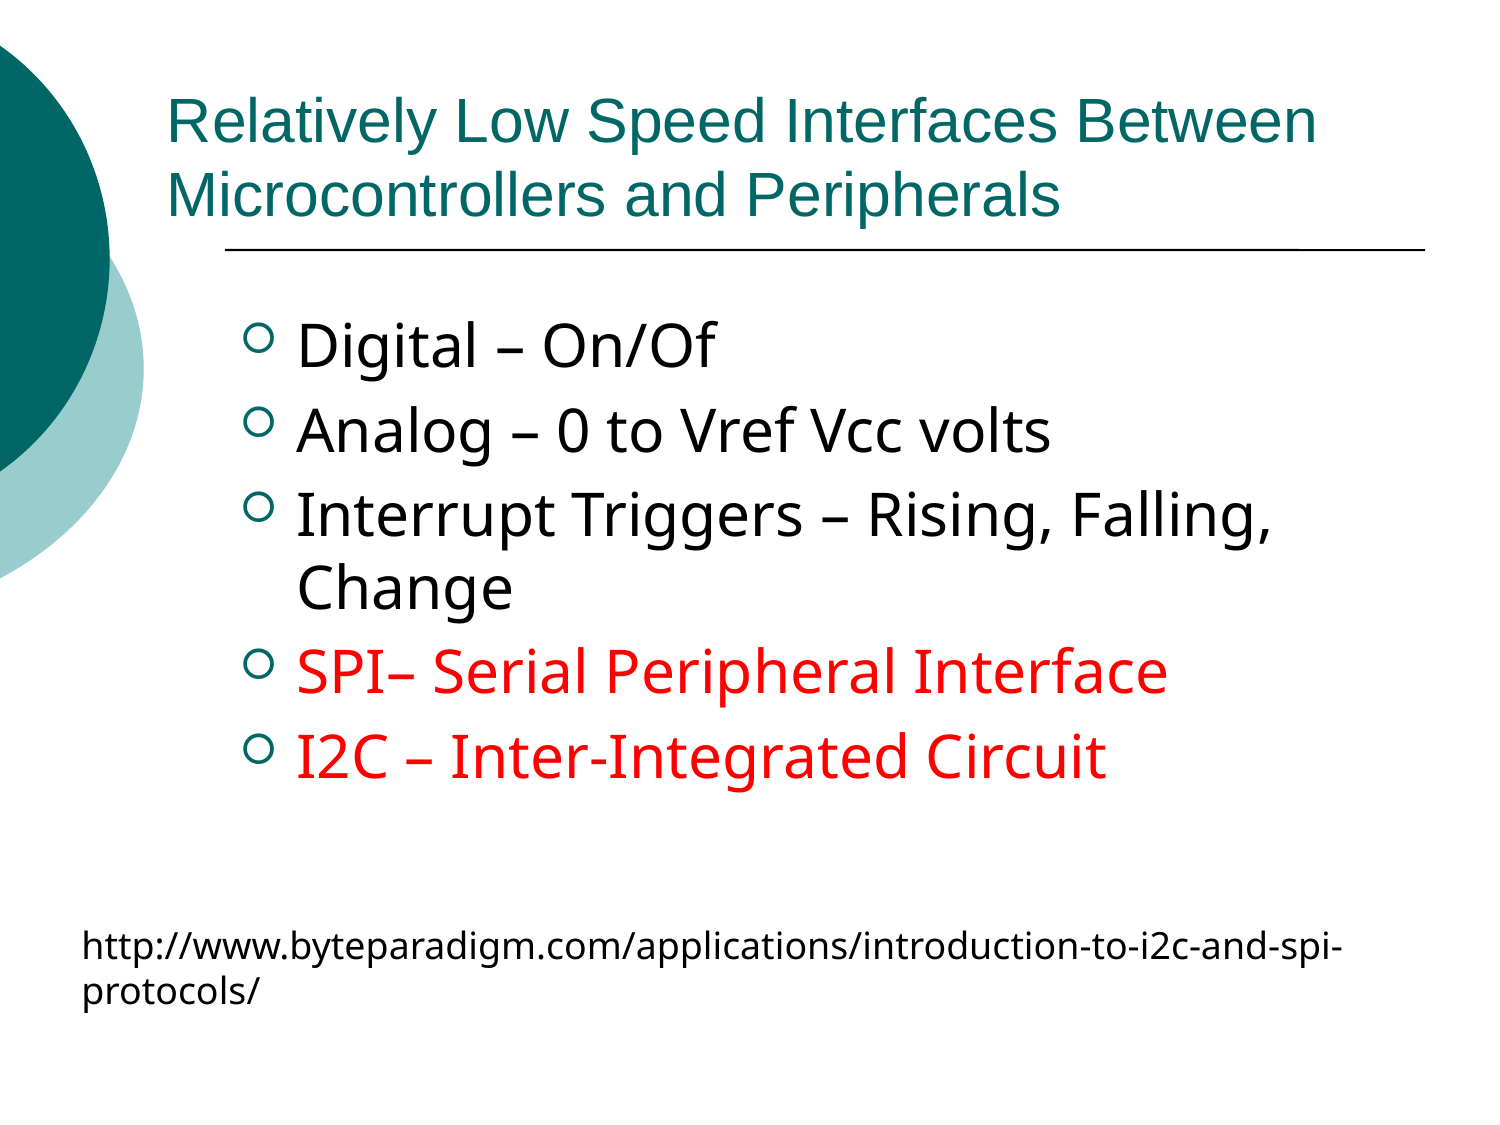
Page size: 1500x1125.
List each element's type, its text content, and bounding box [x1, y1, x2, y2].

text_box http://www.byteparadigm.com/applications/introduction-to-i2c-and-spi-protocols/ [66, 914, 1442, 1020]
title Relatively Low Speed Interfaces Between Microcontrollers and Peripherals [151, 49, 1413, 237]
